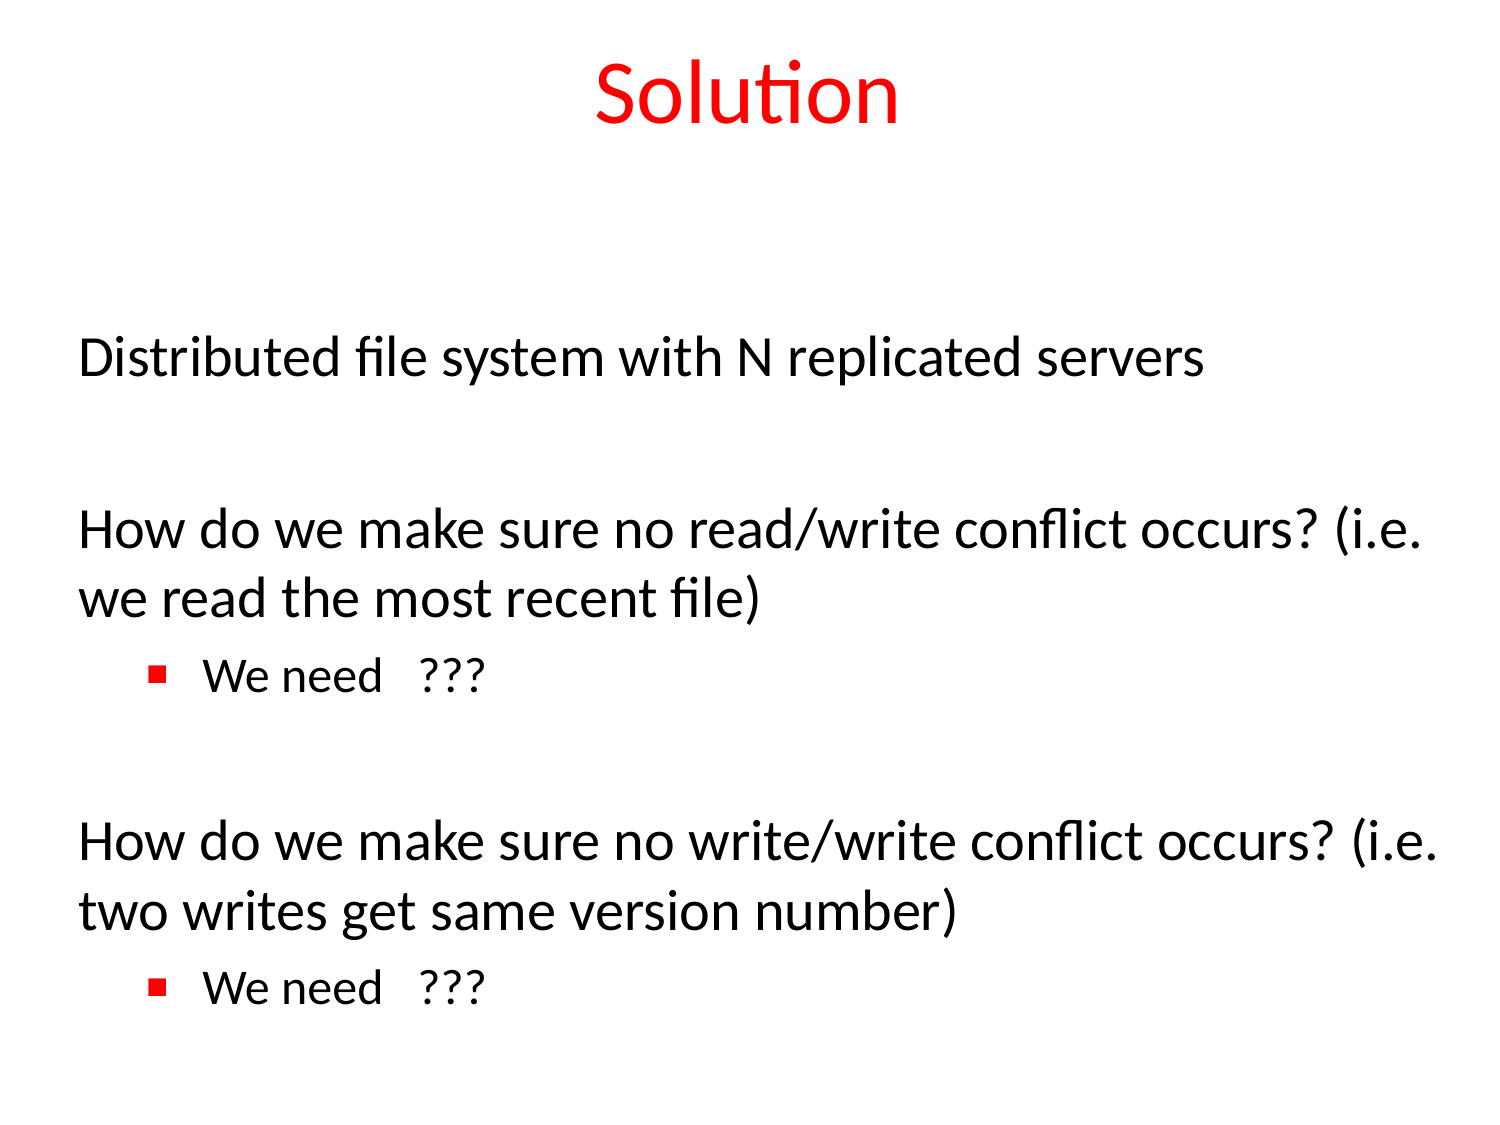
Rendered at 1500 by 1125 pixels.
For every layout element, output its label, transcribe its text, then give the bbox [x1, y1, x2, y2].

picture [144, 974, 166, 996]
list Distributed file system with N replicated servers How do we make sure no read/write conflict occurs? (i.e. we read the most recent file) We need ??? How do we make sure no write/write conflict occurs? (i.e. two writes get same version number) We need ??? [2, 323, 1500, 925]
title Solution [0, 0, 1498, 185]
picture [144, 661, 166, 683]
